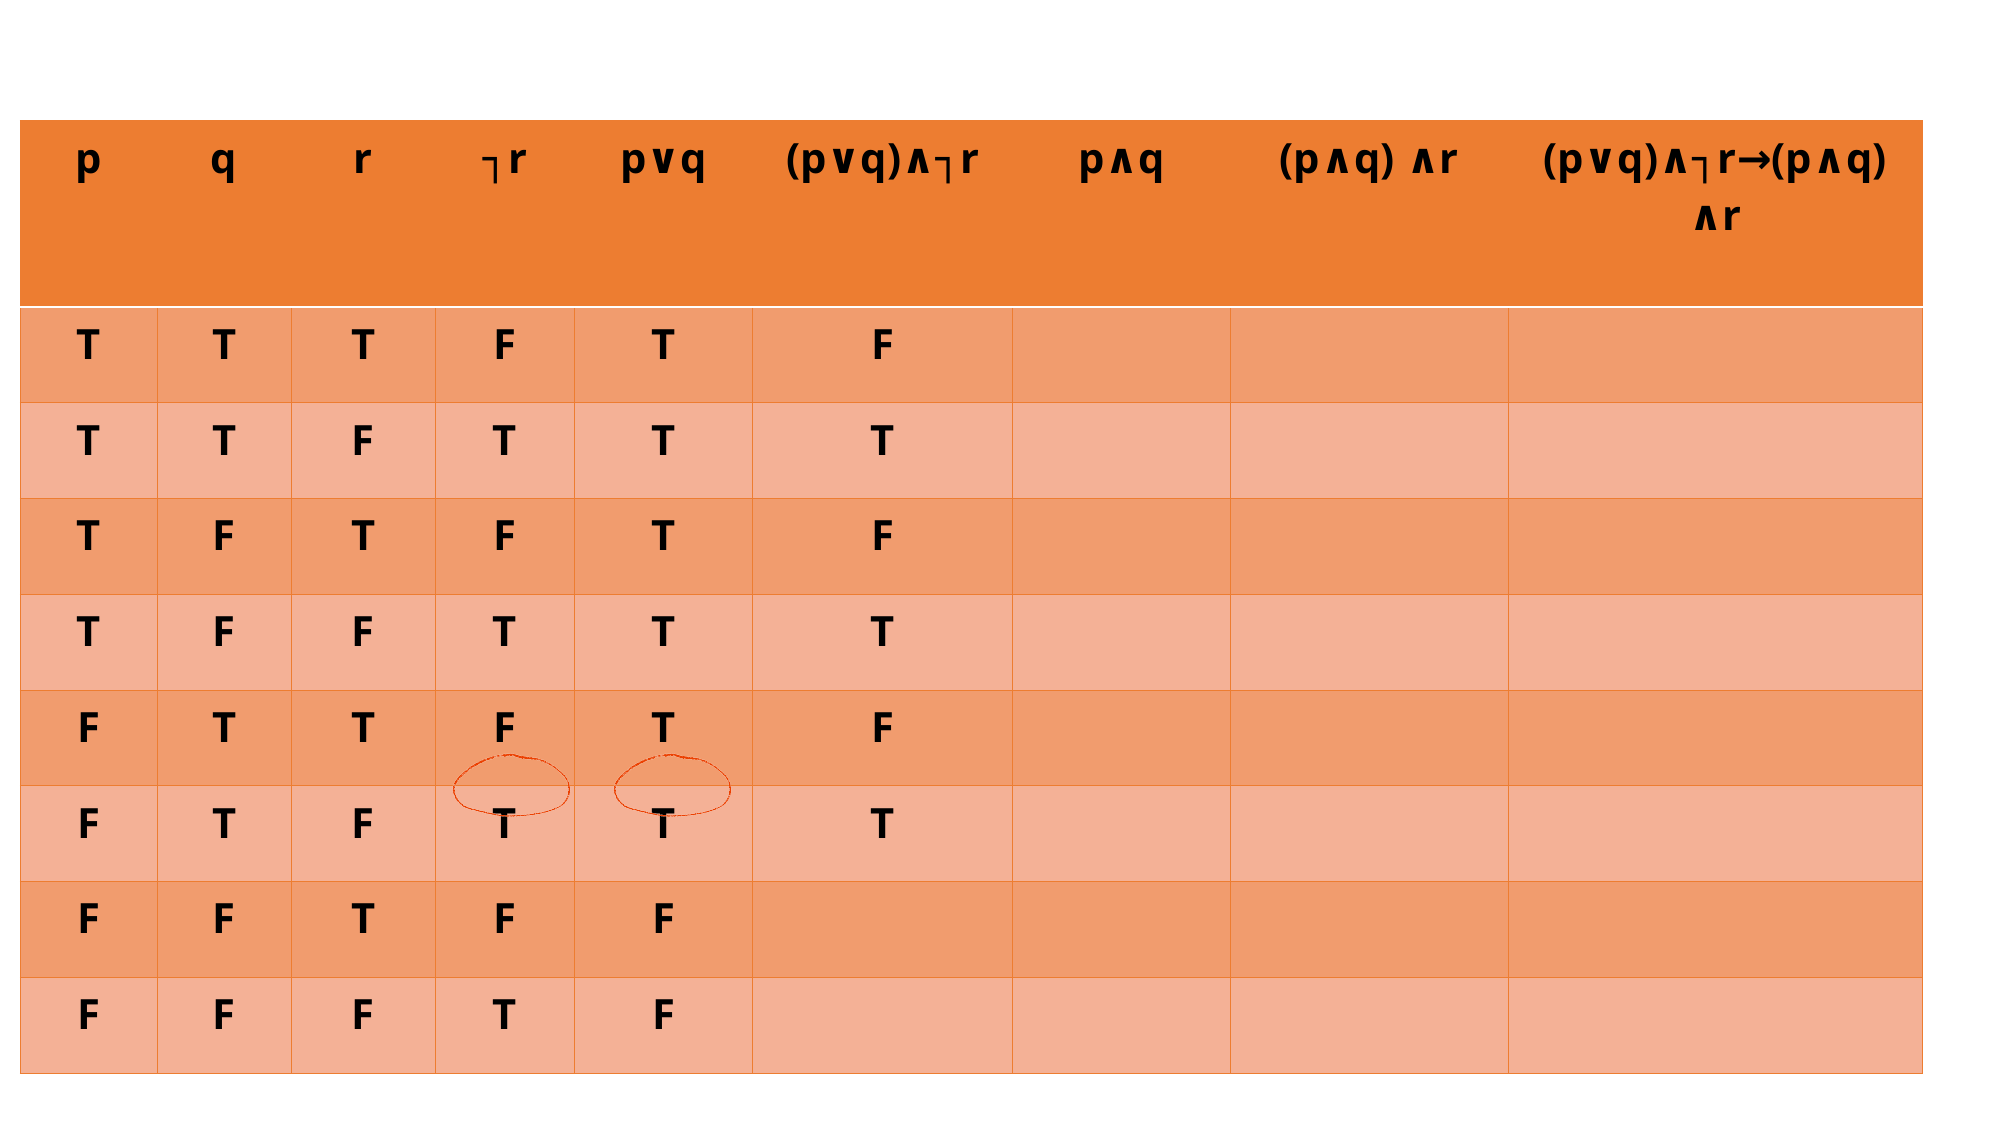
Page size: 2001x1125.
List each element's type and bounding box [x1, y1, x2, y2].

table_cell [436, 978, 574, 1073]
table_cell [21, 595, 157, 690]
table_cell [21, 786, 157, 881]
table_cell [1231, 882, 1508, 977]
table_cell [1013, 499, 1230, 594]
table_header [575, 121, 752, 306]
table_cell [1013, 978, 1230, 1073]
table_cell [292, 499, 435, 594]
table_header [158, 121, 291, 306]
table_cell [158, 691, 291, 785]
table_cell [1013, 403, 1230, 498]
table_cell [436, 308, 574, 402]
table_cell [1013, 308, 1230, 402]
table_cell [575, 595, 752, 690]
table_cell [1509, 403, 1922, 498]
table_cell [436, 882, 574, 977]
table_cell [292, 595, 435, 690]
table_cell [575, 978, 752, 1073]
table_cell [1013, 786, 1230, 881]
table_cell [436, 691, 574, 785]
table_cell [575, 786, 752, 881]
table_cell [1013, 595, 1230, 690]
table_cell [1509, 595, 1922, 690]
table_cell [753, 308, 1012, 402]
table_cell [1231, 499, 1508, 594]
table_cell [158, 403, 291, 498]
picture [446, 748, 577, 822]
table_cell [158, 499, 291, 594]
table_cell [158, 786, 291, 881]
table_header [292, 121, 435, 306]
table_cell [292, 403, 435, 498]
table_cell [575, 691, 752, 785]
table_cell [21, 691, 157, 785]
table_cell [1231, 308, 1508, 402]
table_cell [436, 499, 574, 594]
table_cell [21, 403, 157, 498]
table_header [436, 121, 574, 306]
table_cell [1509, 308, 1922, 402]
table_cell [753, 595, 1012, 690]
table_cell [1509, 786, 1922, 881]
table_cell [1013, 882, 1230, 977]
table_cell [575, 403, 752, 498]
table_cell [292, 786, 435, 881]
table_cell [753, 786, 1012, 881]
table_cell [292, 882, 435, 977]
table_cell [1231, 403, 1508, 498]
table_cell [21, 499, 157, 594]
table_cell [292, 978, 435, 1073]
table_header [753, 121, 1012, 306]
table_header [1231, 121, 1508, 306]
table_header [1509, 121, 1922, 306]
table_header [21, 121, 157, 306]
table_cell [1509, 691, 1922, 785]
table_cell [1231, 786, 1508, 881]
table_cell [1013, 691, 1230, 785]
table_cell [21, 308, 157, 402]
table_cell [1509, 499, 1922, 594]
table_cell [1231, 978, 1508, 1073]
table_cell [753, 499, 1012, 594]
table_cell [575, 499, 752, 594]
table_cell [21, 882, 157, 977]
table_cell [575, 308, 752, 402]
table_cell [292, 308, 435, 402]
table_cell [158, 882, 291, 977]
table_cell [158, 978, 291, 1073]
table_cell [753, 691, 1012, 785]
picture [607, 748, 738, 822]
table_cell [753, 403, 1012, 498]
table_cell [1509, 978, 1922, 1073]
table_cell [158, 308, 291, 402]
table_cell [1231, 691, 1508, 785]
table_cell [436, 786, 574, 881]
table_cell [575, 882, 752, 977]
table_cell [753, 978, 1012, 1073]
table_cell [753, 882, 1012, 977]
table_header [1013, 121, 1230, 306]
table_cell [158, 595, 291, 690]
table_cell [1509, 882, 1922, 977]
table_cell [436, 403, 574, 498]
table_cell [436, 595, 574, 690]
table_cell [1231, 595, 1508, 690]
table_cell [21, 978, 157, 1073]
table_cell [292, 691, 435, 785]
